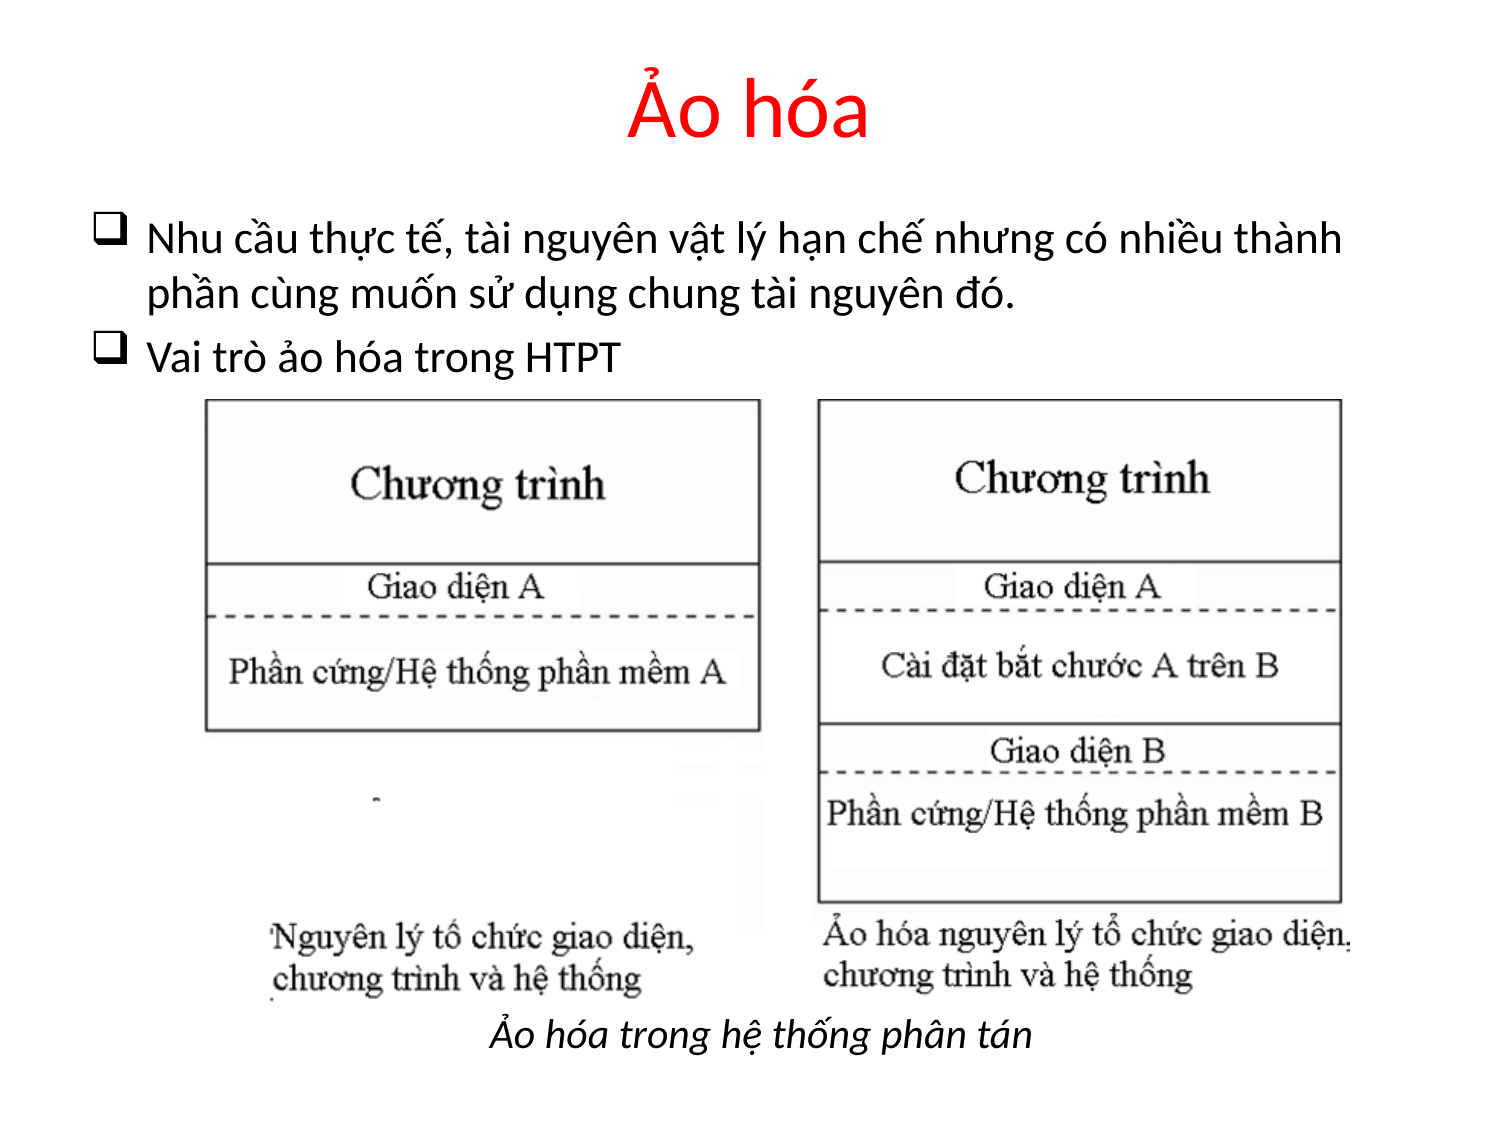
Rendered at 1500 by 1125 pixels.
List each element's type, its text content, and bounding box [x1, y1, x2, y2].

text_box Ảo hóa trong hệ thống phân tán [474, 999, 1125, 1065]
list Nhu cầu thực tế, tài nguyên vật lý hạn chế nhưng có nhiều thành phần cùng muốn sử dụng chung tài nguyên đó. Vai trò ảo hóa trong HTPT [75, 200, 1425, 943]
picture [199, 399, 763, 1013]
picture [812, 399, 1351, 1001]
title Ảo hóa [75, 45, 1425, 163]
